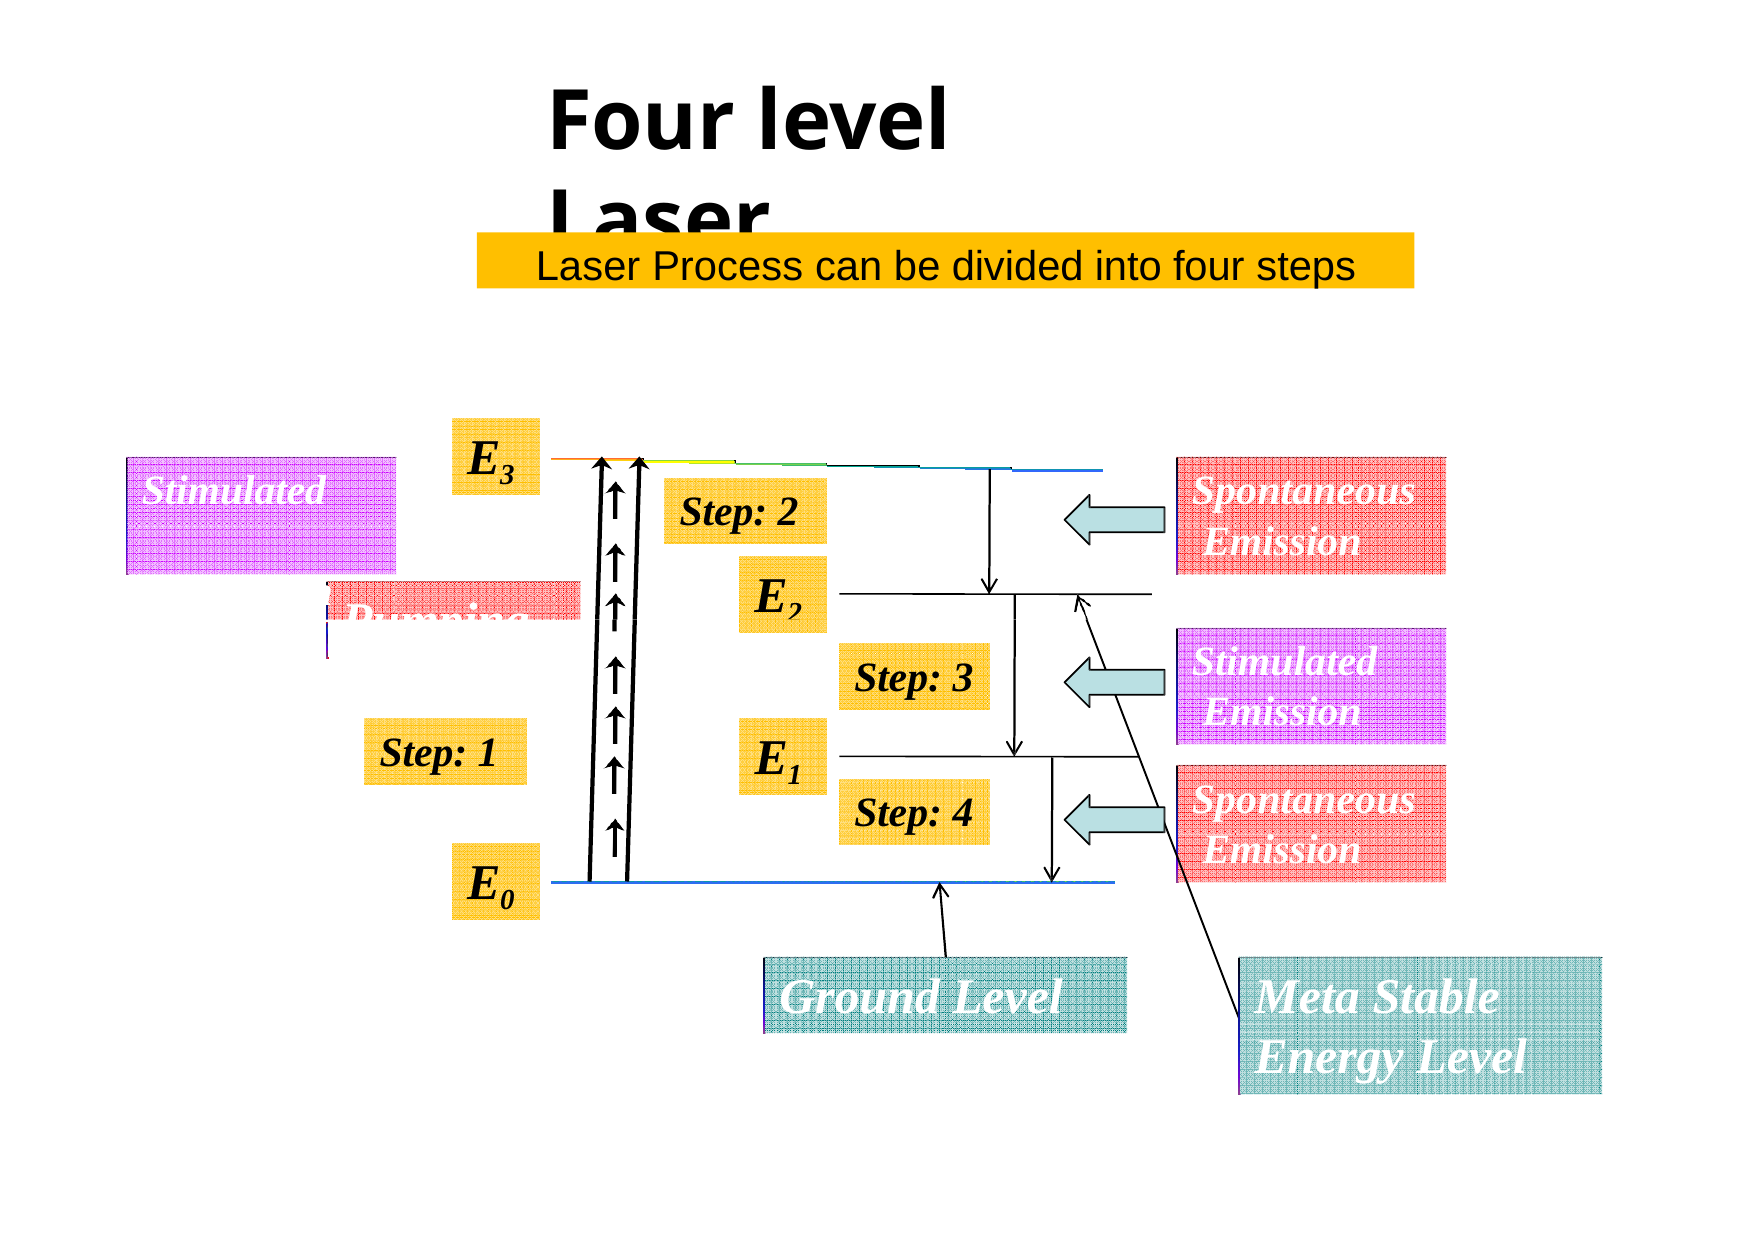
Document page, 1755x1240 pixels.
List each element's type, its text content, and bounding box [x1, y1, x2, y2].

picture [1175, 456, 1447, 575]
picture [364, 718, 528, 785]
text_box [931, 619, 1604, 1095]
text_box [126, 456, 1091, 619]
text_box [739, 619, 930, 757]
picture [839, 778, 990, 845]
title Four level Laser [544, 63, 1197, 232]
picture [763, 956, 931, 1035]
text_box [126, 619, 1628, 1183]
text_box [1043, 656, 1166, 883]
text_box Laser Process can be divided into four steps [476, 232, 1415, 289]
picture [839, 643, 931, 710]
picture [739, 757, 828, 795]
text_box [325, 418, 1166, 617]
picture [451, 843, 540, 920]
